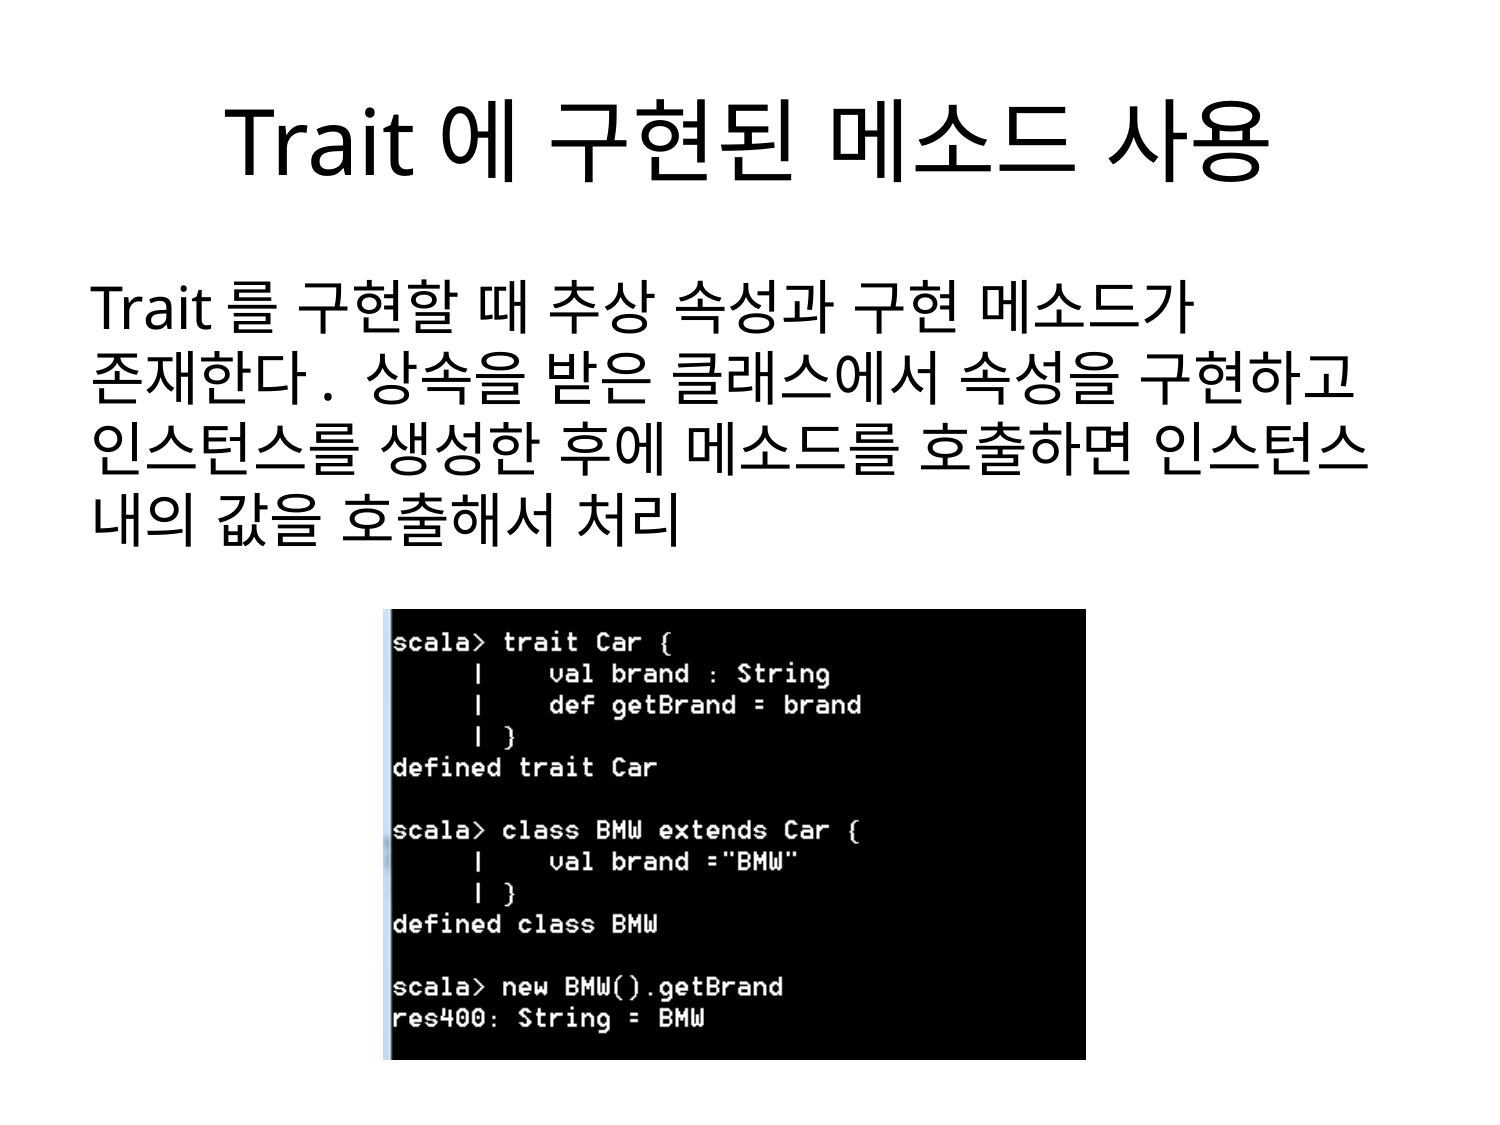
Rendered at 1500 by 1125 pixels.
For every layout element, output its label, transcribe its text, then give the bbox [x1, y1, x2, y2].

list Trait를 구현할 때 추상 속성과 구현 메소드가 존재한다. 상속을 받은 클래스에서 속성을 구현하고 인스턴스를 생성한 후에 메소드를 호출하면 인스턴스 내의 값을 호출해서 처리 [75, 262, 1400, 563]
title Trait에 구현된 메소드 사용 [75, 45, 1425, 233]
picture [383, 609, 1086, 1060]
